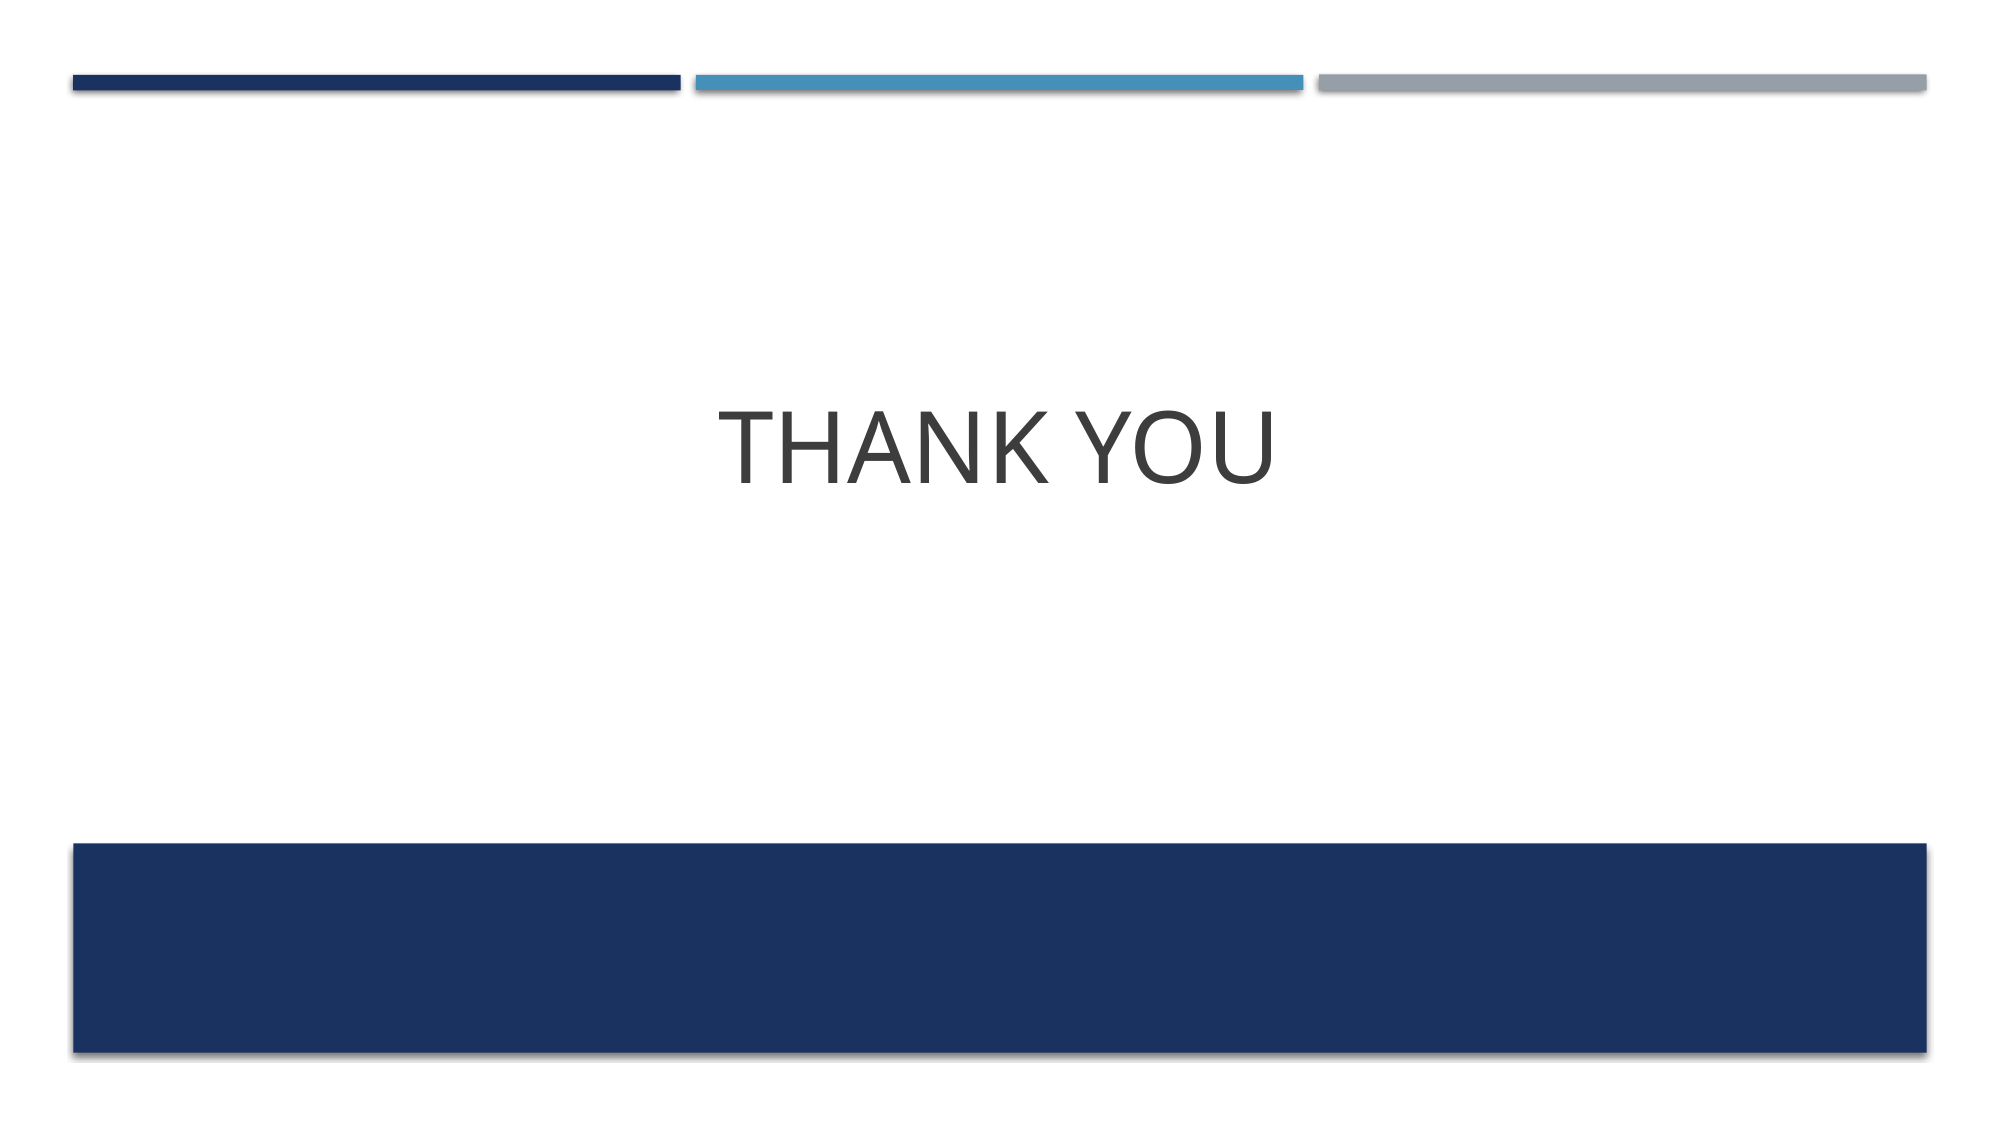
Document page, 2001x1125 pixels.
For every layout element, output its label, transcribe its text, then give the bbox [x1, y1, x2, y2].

list THANK YOU [73, 98, 1926, 789]
